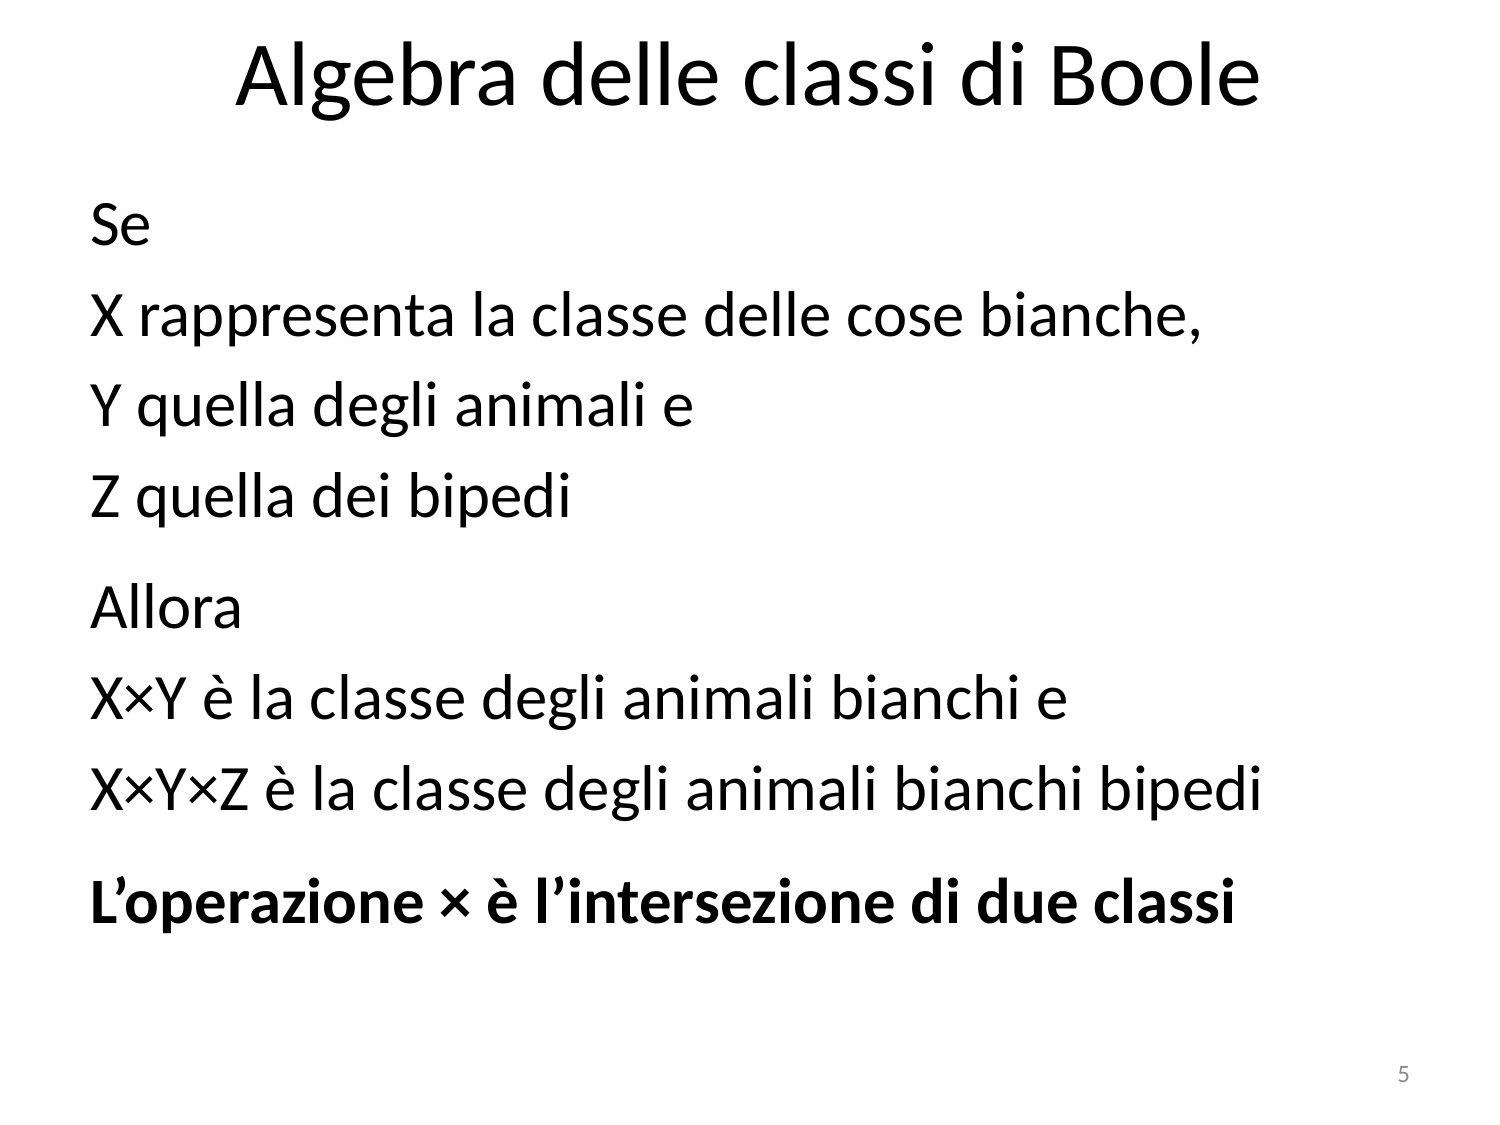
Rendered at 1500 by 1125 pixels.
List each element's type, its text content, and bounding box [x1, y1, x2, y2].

slide_number 5 [1074, 1042, 1425, 1103]
list Se X rappresenta la classe delle cose bianche, Y quella degli animali e Z quella dei bipedi Allora X×Y è la classe degli animali bianchi e X×Y×Z è la classe degli animali bianchi bipedi L’operazione × è l’intersezione di due classi [75, 172, 1425, 1094]
title Algebra delle classi di Boole [75, 0, 1425, 138]
